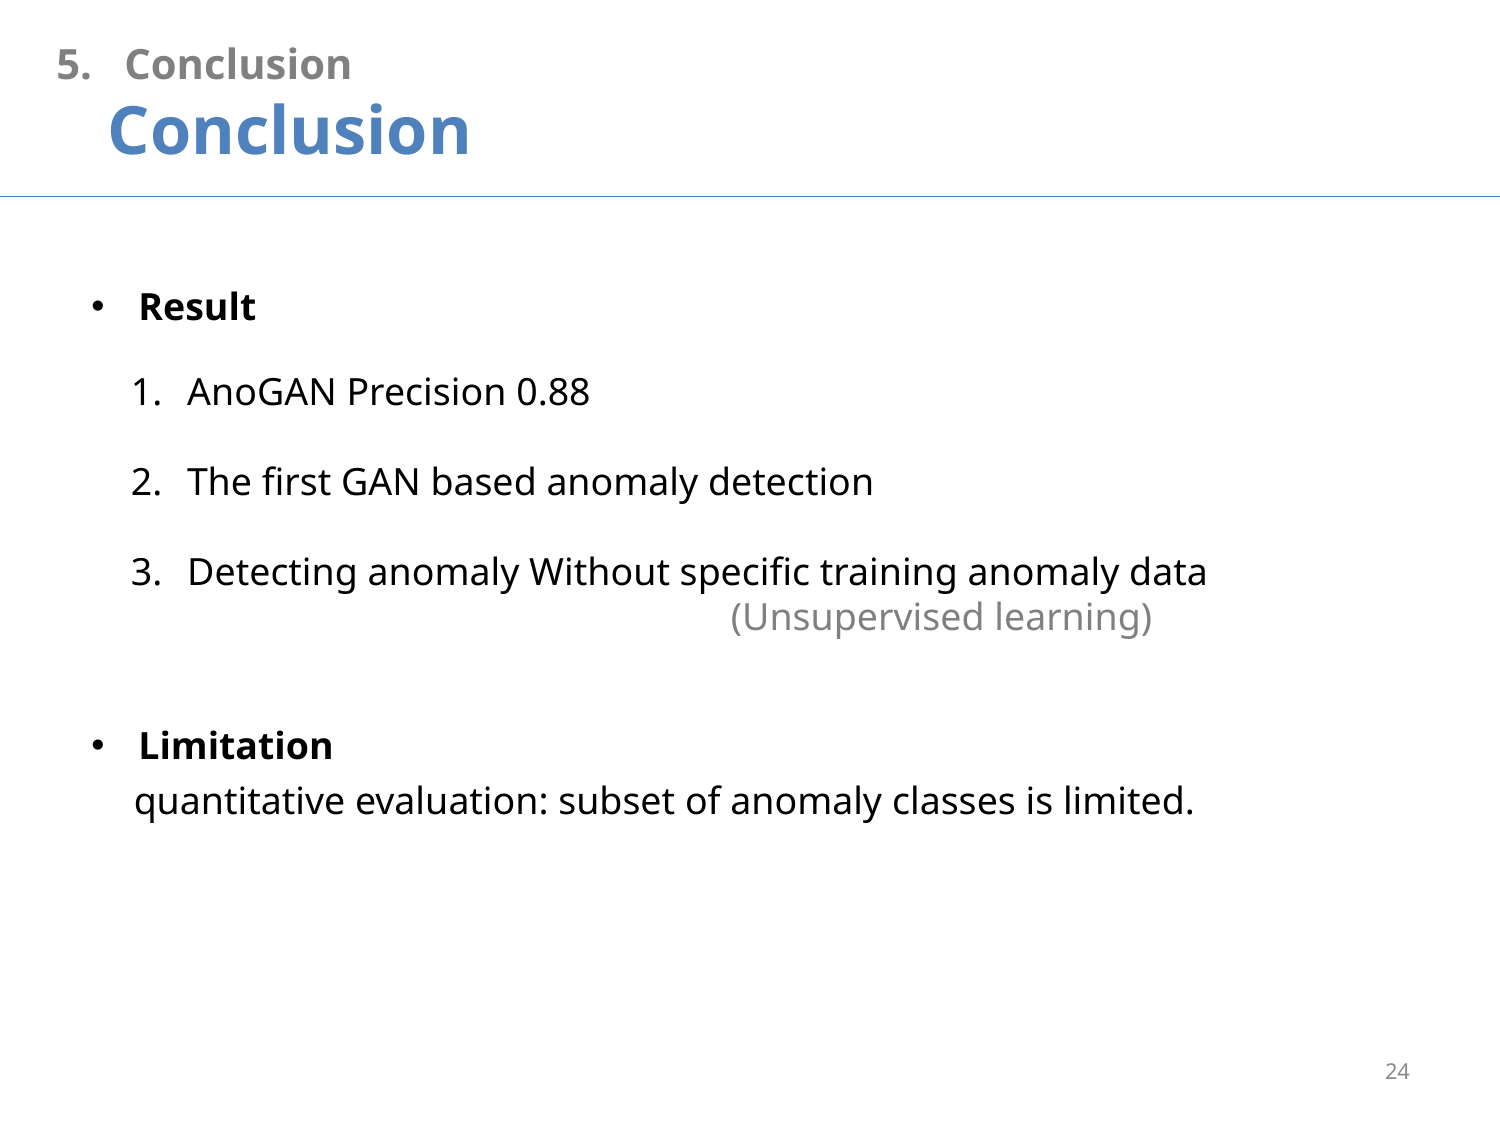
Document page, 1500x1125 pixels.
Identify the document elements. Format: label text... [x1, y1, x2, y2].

text_box 5. Conclusion Conclusion [41, 8, 1187, 195]
text_box Result [76, 275, 420, 336]
text_box quantitative evaluation: subset of anomaly classes is limited. [118, 769, 1324, 830]
text_box AnoGAN Precision 0.88 The first GAN based anomaly detection Detecting anomaly Without specific training anomaly data (Unsupervised learning) [115, 360, 1250, 769]
text_box Limitation [76, 715, 420, 775]
slide_number 24 [1074, 1042, 1425, 1103]
